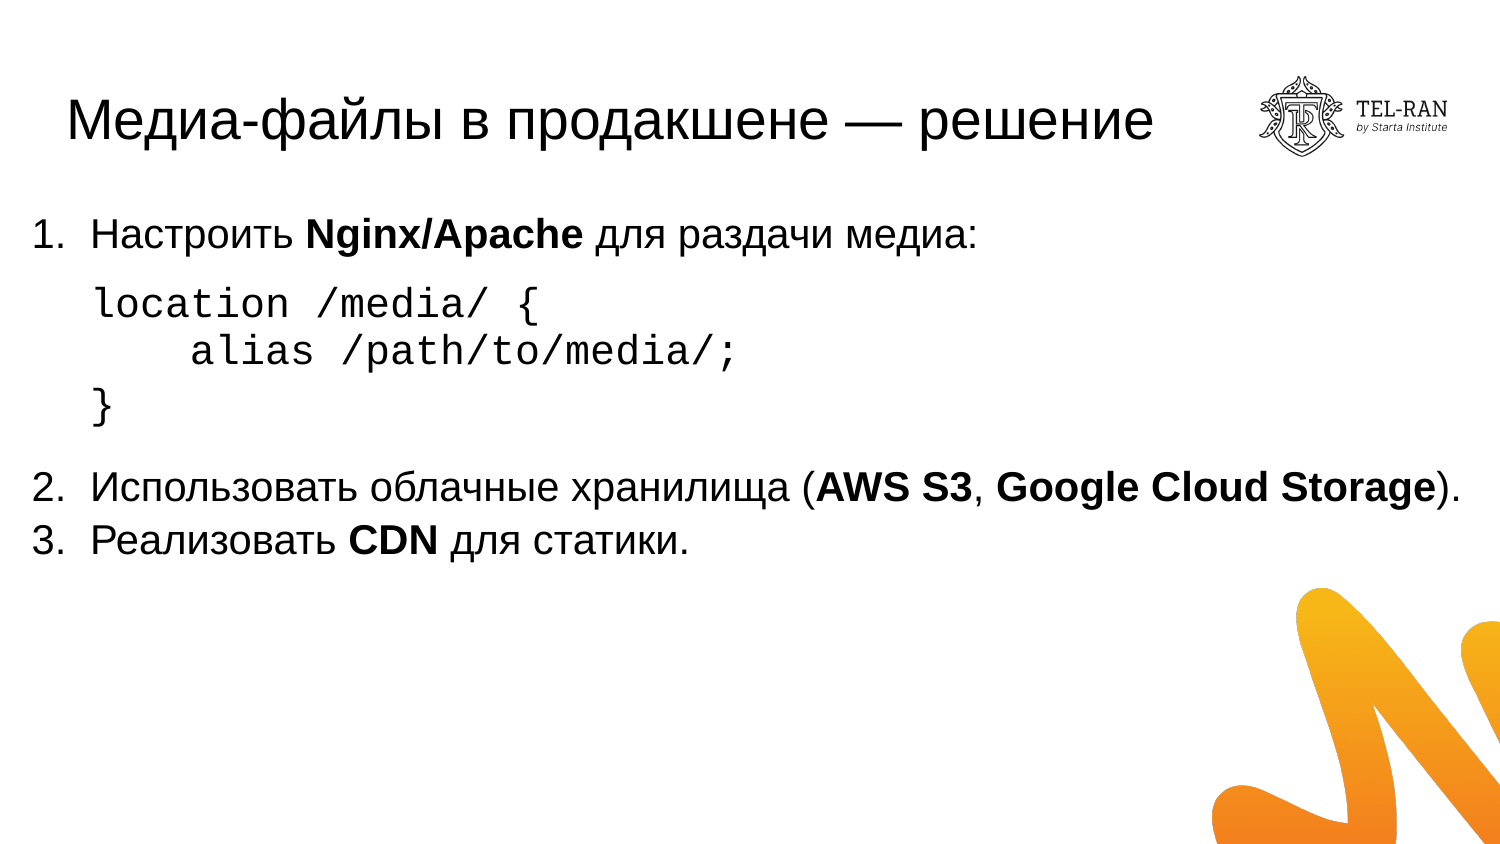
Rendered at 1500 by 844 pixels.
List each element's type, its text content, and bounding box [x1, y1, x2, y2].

picture [1259, 76, 1447, 157]
title Медиа-файлы в продакшене — решение [51, 72, 1449, 167]
picture [1152, 588, 1500, 844]
list Настроить Nginx/Apache для раздачи медиа: location /media/ { alias /path/to/media/; } Использовать облачные хранилища (AWS S3, Google Cloud Storage). Реализовать CDN для статики. [0, 189, 1500, 844]
